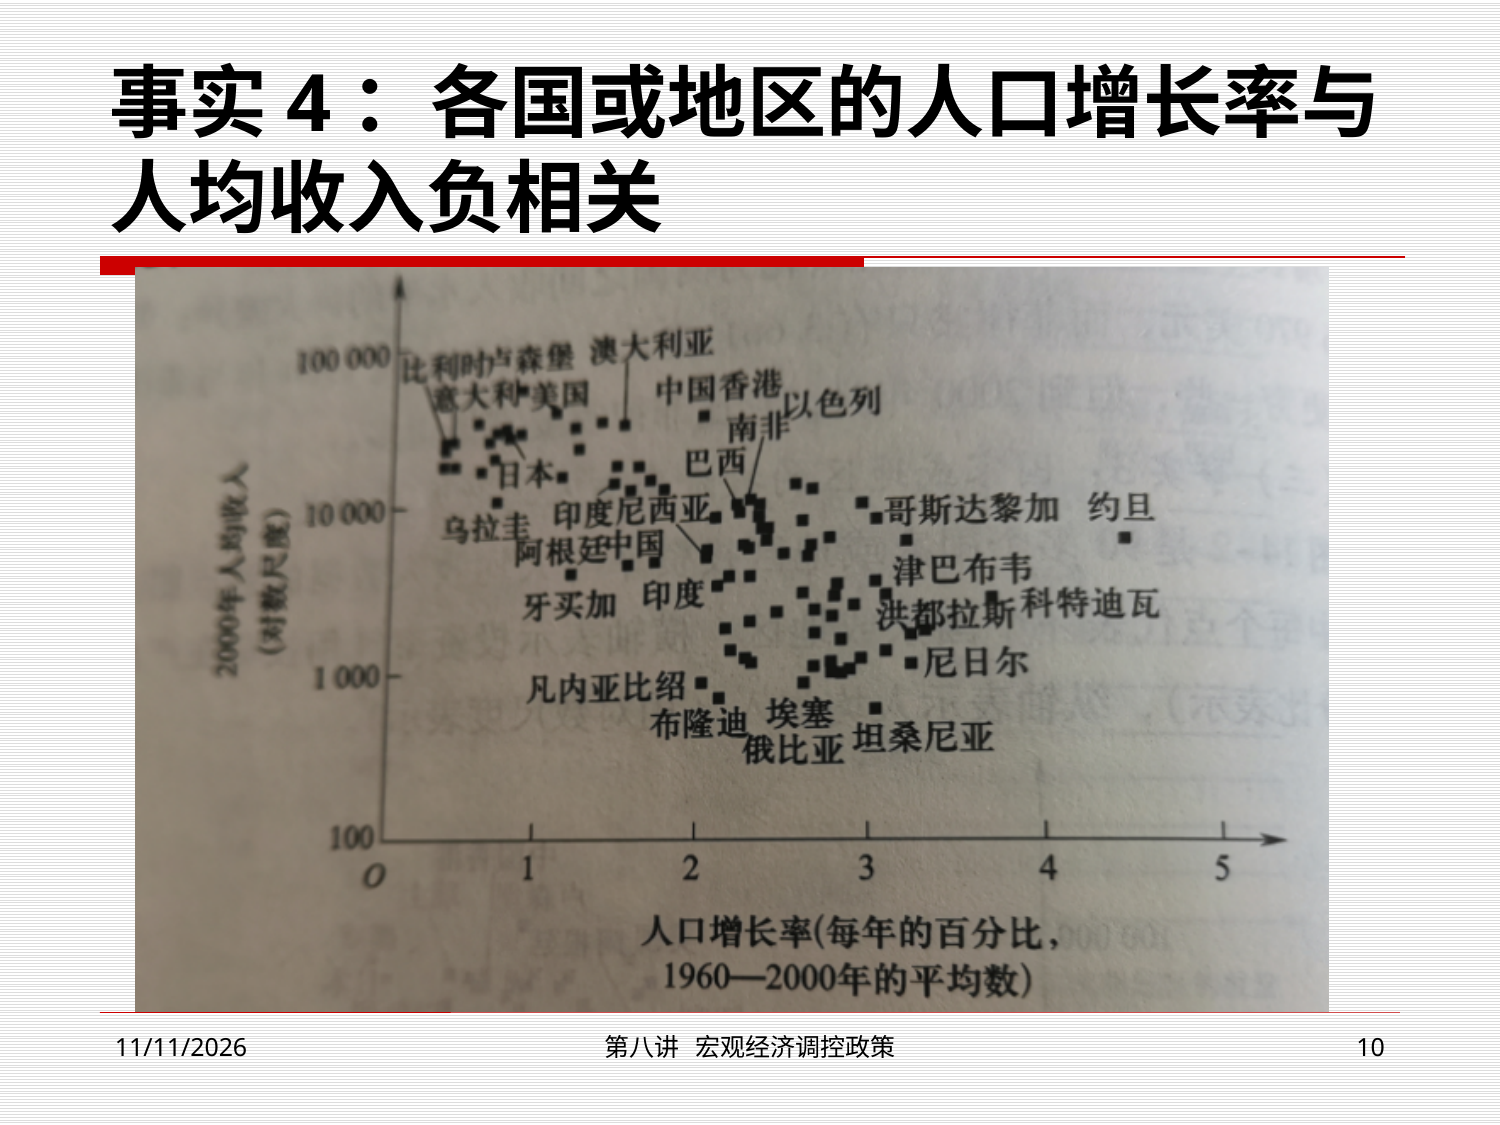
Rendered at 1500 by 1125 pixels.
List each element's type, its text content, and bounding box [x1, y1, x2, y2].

footer 第八讲 宏观经济调控政策 [512, 1024, 988, 1103]
title 事实4：各国或地区的人口增长率与人均收入负相关 [93, 49, 1407, 250]
picture [135, 266, 1329, 1012]
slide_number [99, 1024, 426, 1103]
slide_number 10 [1074, 1024, 1401, 1103]
